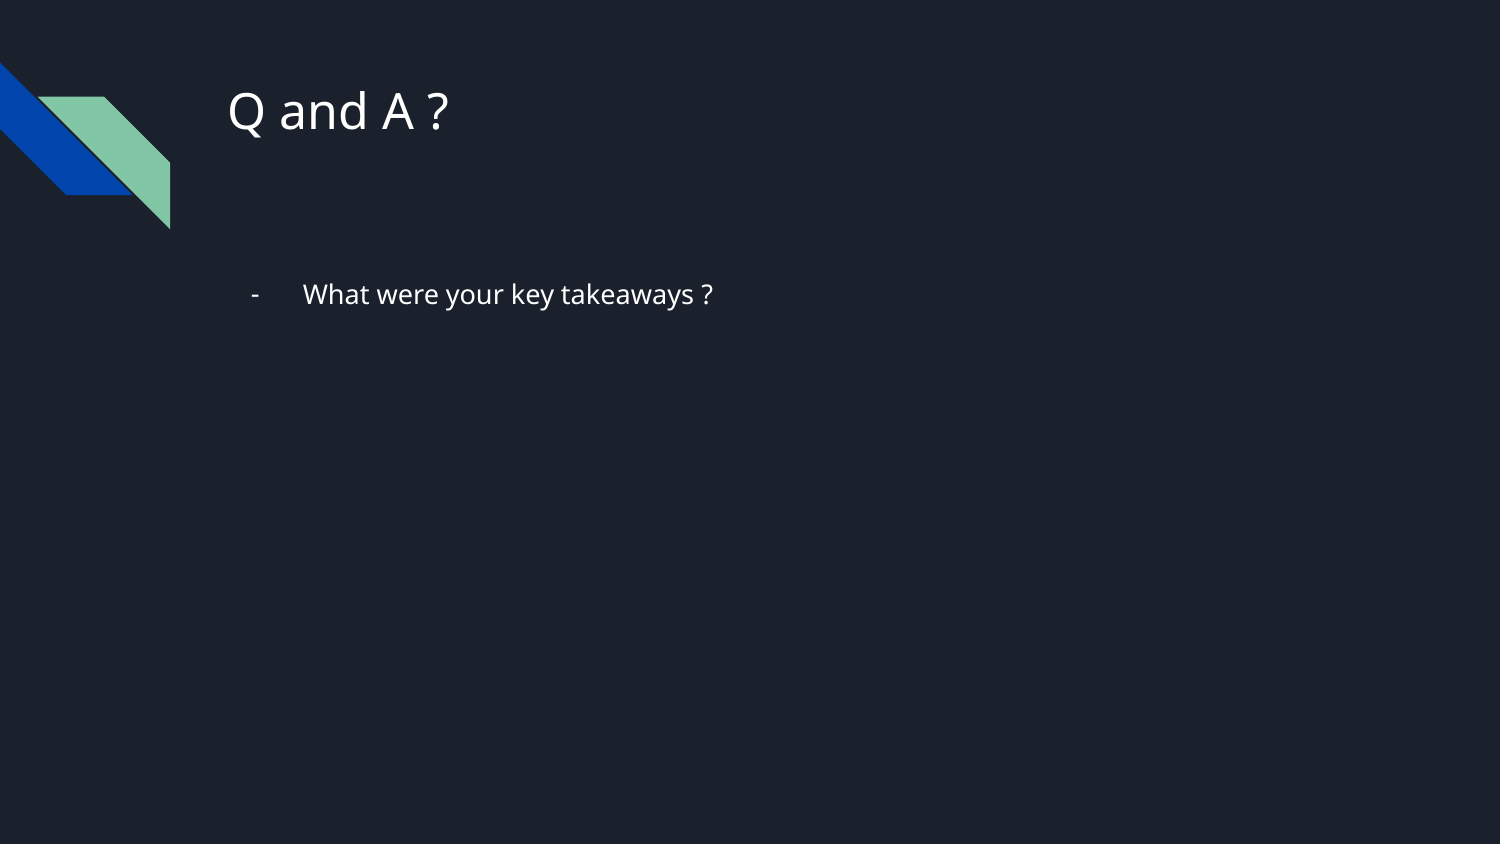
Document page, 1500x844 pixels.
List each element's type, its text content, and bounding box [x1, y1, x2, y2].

list What were your key takeaways ? [212, 257, 1368, 735]
title Q and A ? [212, 64, 1368, 215]
